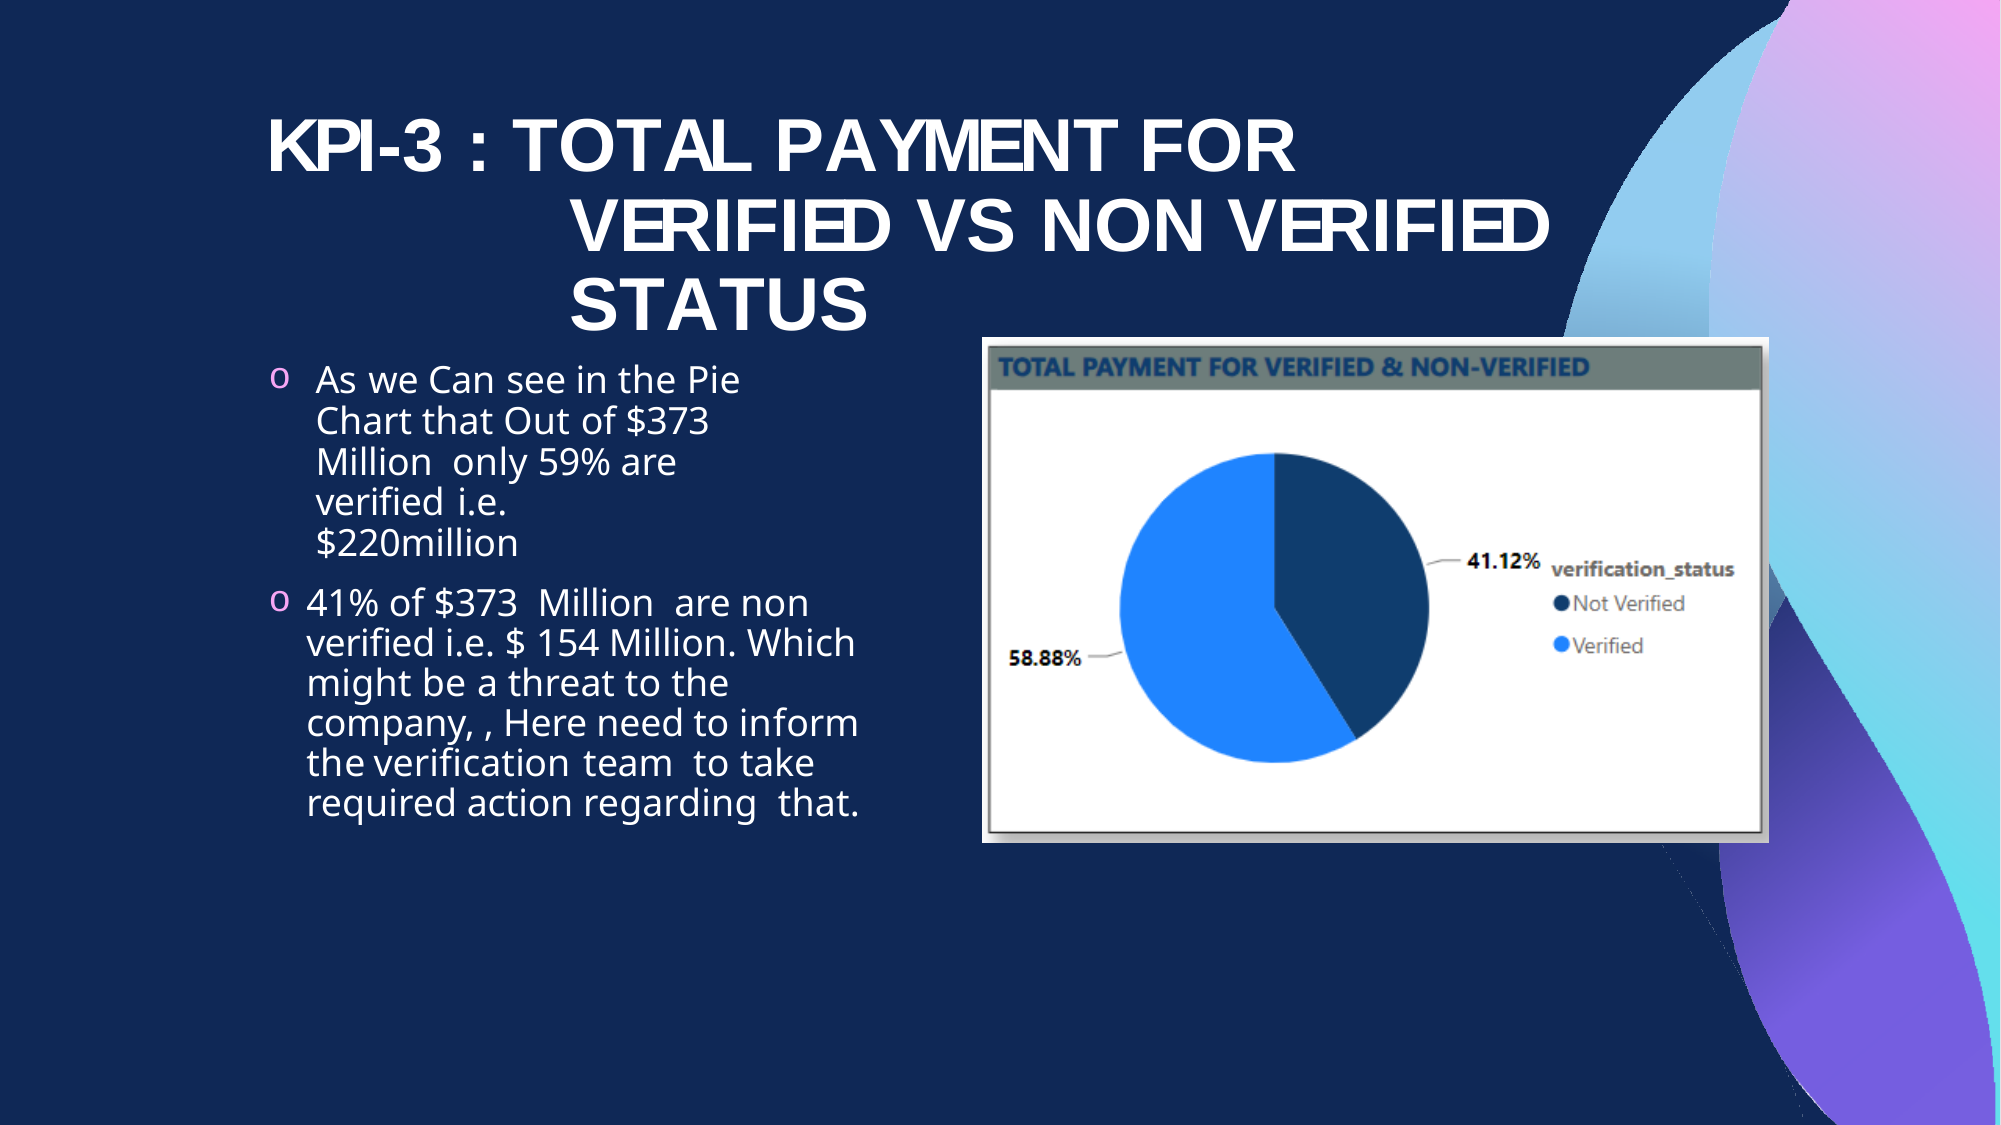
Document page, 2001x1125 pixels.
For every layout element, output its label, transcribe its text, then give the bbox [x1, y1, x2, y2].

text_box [1545, 0, 2000, 1125]
title KPI-3 : TOTAL PAYMENT FOR VERIFIED VS NON VERIFIED STATUS [264, 93, 1539, 346]
picture [982, 337, 1769, 843]
text_box As we Can see in the Pie Chart that Out of $373 Million only 59% are verified i.e. $220million 41% of $373 Million are non verified i.e. $ 154 Million. Which might be a threat to the company, , Here need to inform the verification team to take required action regarding that. [266, 353, 885, 825]
